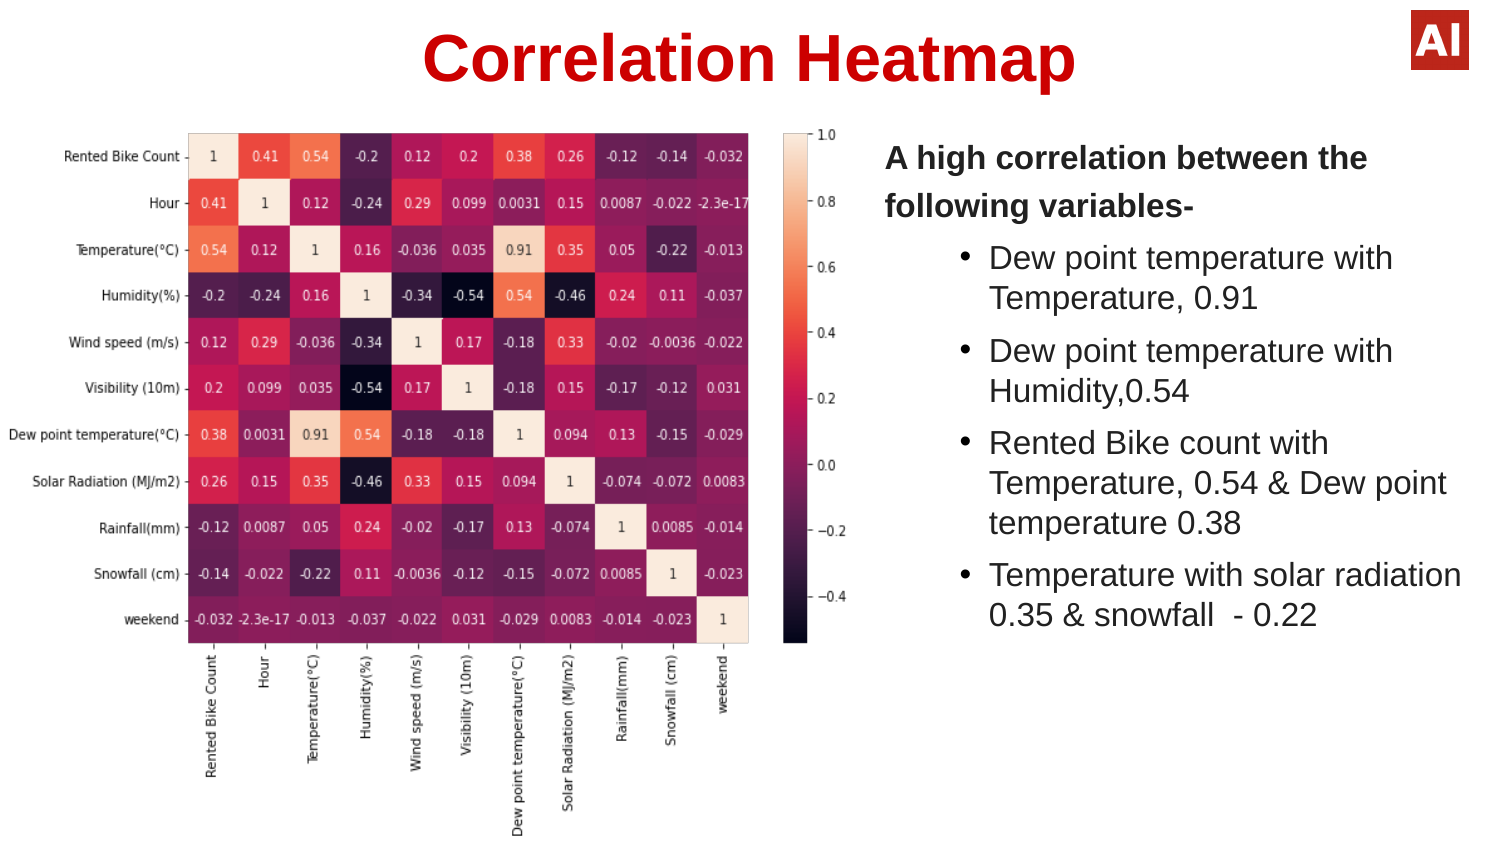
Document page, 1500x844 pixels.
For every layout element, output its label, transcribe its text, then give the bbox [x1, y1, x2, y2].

picture [1449, 10, 1469, 70]
text_box A high correlation between the following variables- Dew point temperature with Temperature, 0.91 Dew point temperature with Humidity,0.54 Rented Bike count with Temperature, 0.54 & Dew point temperature 0.38 Temperature with solar radiation 0.35 & snowfall - 0.22 [869, 120, 1484, 641]
title Correlation Heatmap [51, 0, 1449, 94]
picture [0, 120, 855, 844]
